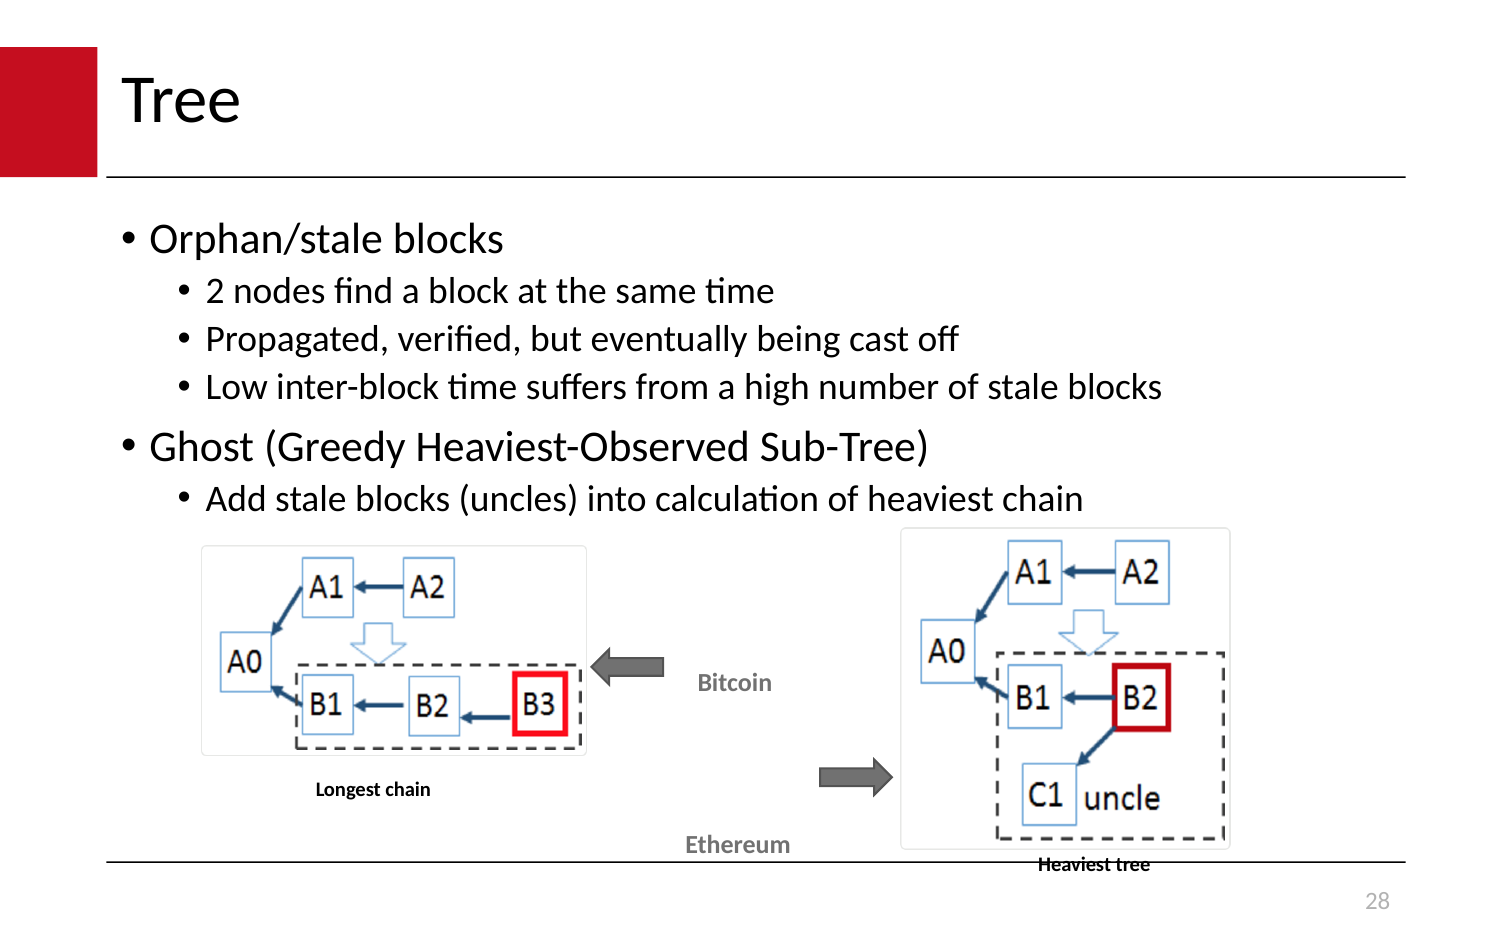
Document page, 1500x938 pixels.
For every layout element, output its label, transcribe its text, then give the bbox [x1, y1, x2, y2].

text_box [596, 646, 665, 688]
list Orphan/stale blocks 2 nodes find a block at the same time Propagated, verified, but eventually being cast off Low inter-block time suffers from a high number of stale blocks Ghost (Greedy Heaviest-Observed Sub-Tree) Add stale blocks (uncles) into calculation of heaviest chain [106, 208, 1405, 815]
title Tree [106, 47, 1195, 154]
text_box Longest chain [305, 766, 465, 820]
picture [191, 537, 596, 765]
text_box [819, 757, 894, 798]
text_box Heaviest tree [977, 861, 1212, 895]
picture [894, 517, 1239, 861]
text_box Bitcoin Ethereum [655, 655, 821, 882]
slide_number 28 [1101, 880, 1406, 918]
